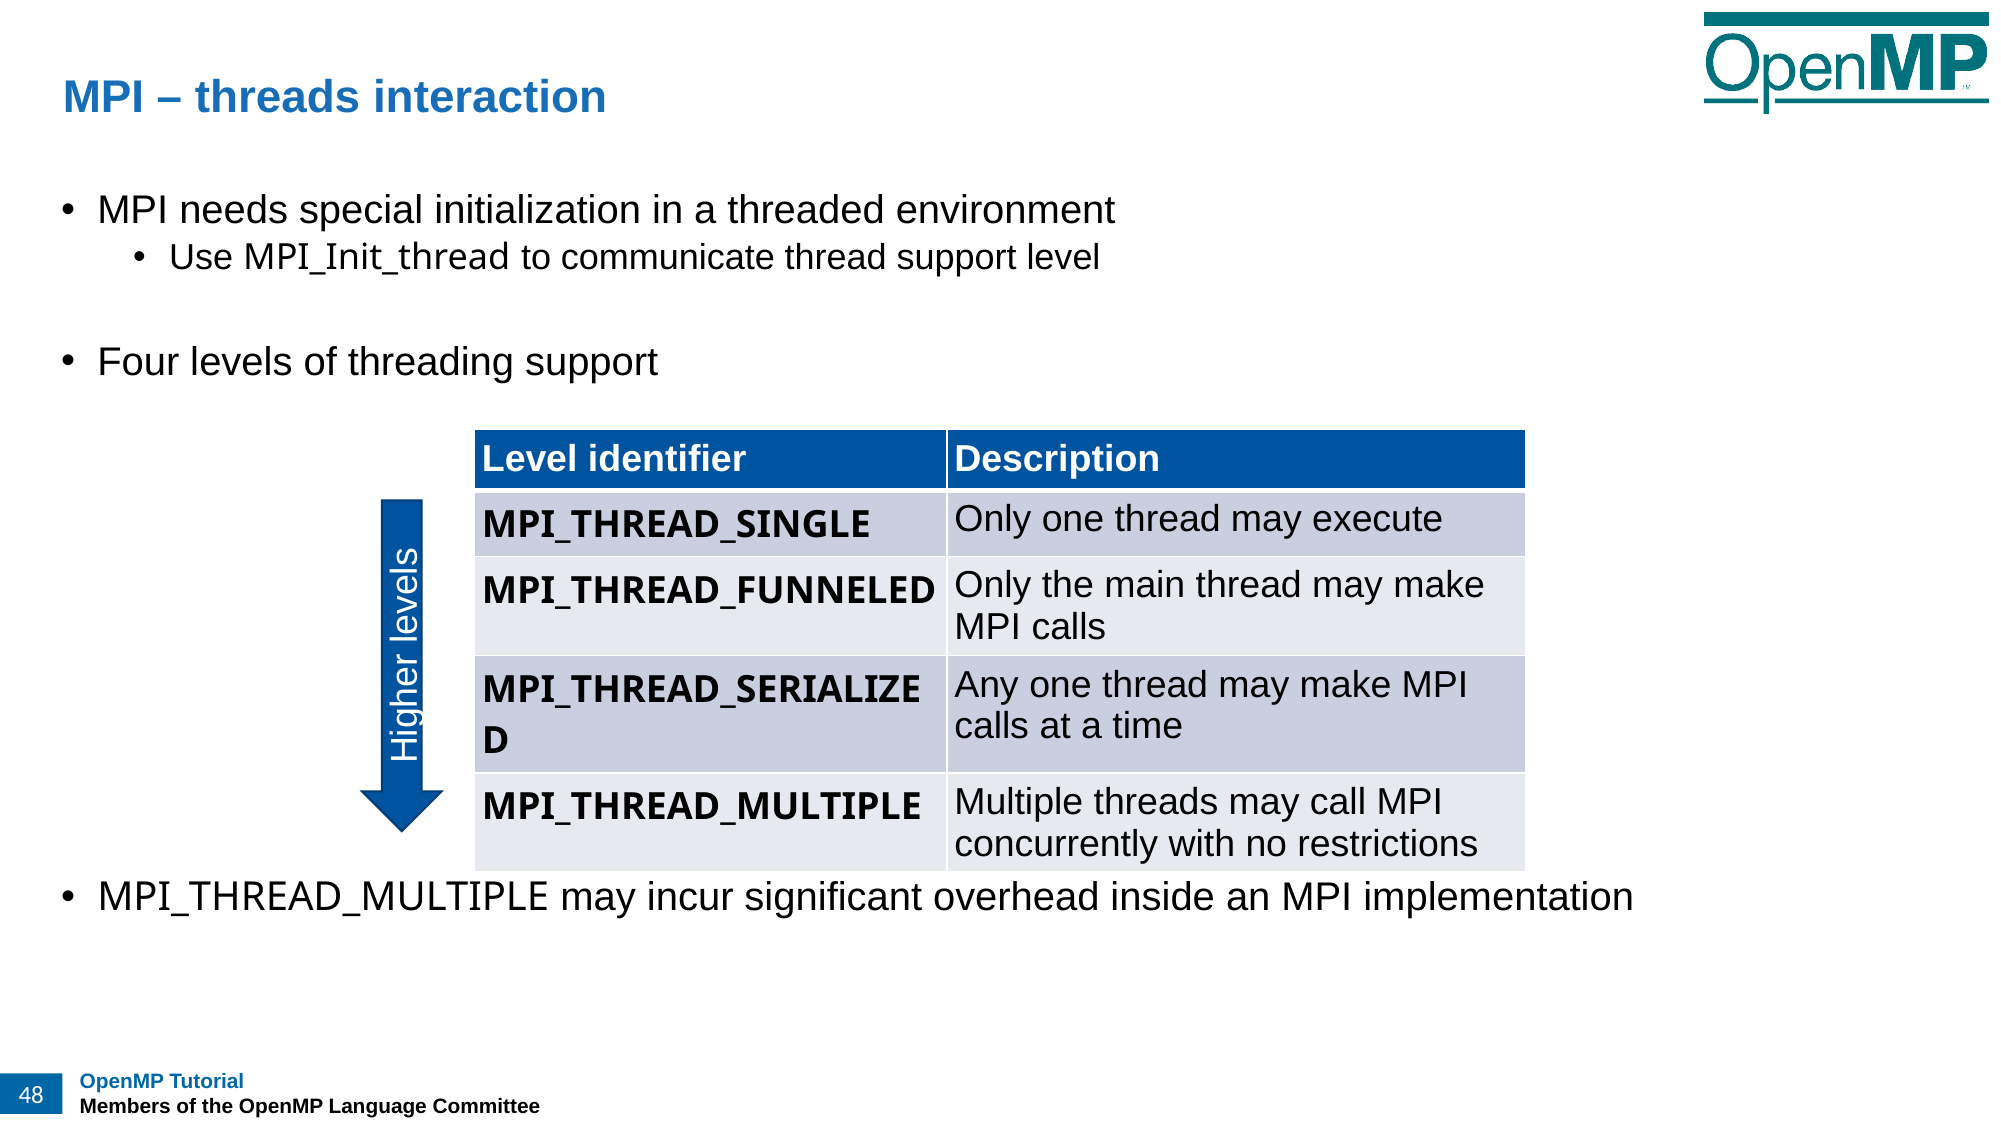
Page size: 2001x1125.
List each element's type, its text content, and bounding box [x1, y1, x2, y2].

table_cell MPI_THREAD_SERIALIZED [475, 656, 946, 772]
table_cell Only one thread may execute [948, 493, 1525, 556]
table_cell MPI_THREAD_SINGLE [475, 493, 946, 556]
table_cell Any one thread may make MPI calls at a time [948, 656, 1525, 772]
table_cell Multiple threads may call MPI concurrently with no restrictions [948, 774, 1525, 871]
table_cell MPI_THREAD_MULTIPLE [475, 774, 946, 871]
table_header Level identifier [475, 430, 946, 488]
title MPI – threads interaction [62, 32, 1948, 123]
table_cell MPI_THREAD_FUNNELED [475, 557, 946, 655]
slide_number 48 [0, 1072, 64, 1115]
picture [1704, 12, 1989, 114]
table_header Description [948, 430, 1525, 488]
table_cell Only the main thread may make MPI calls [948, 557, 1525, 655]
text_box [361, 500, 442, 832]
list MPI needs special initialization in a threaded environment Use MPI_Init_thread to communicate thread support level Four levels of threading support MPI_THREAD_MULTIPLE may incur significant overhead inside an MPI implementation [60, 188, 1946, 944]
